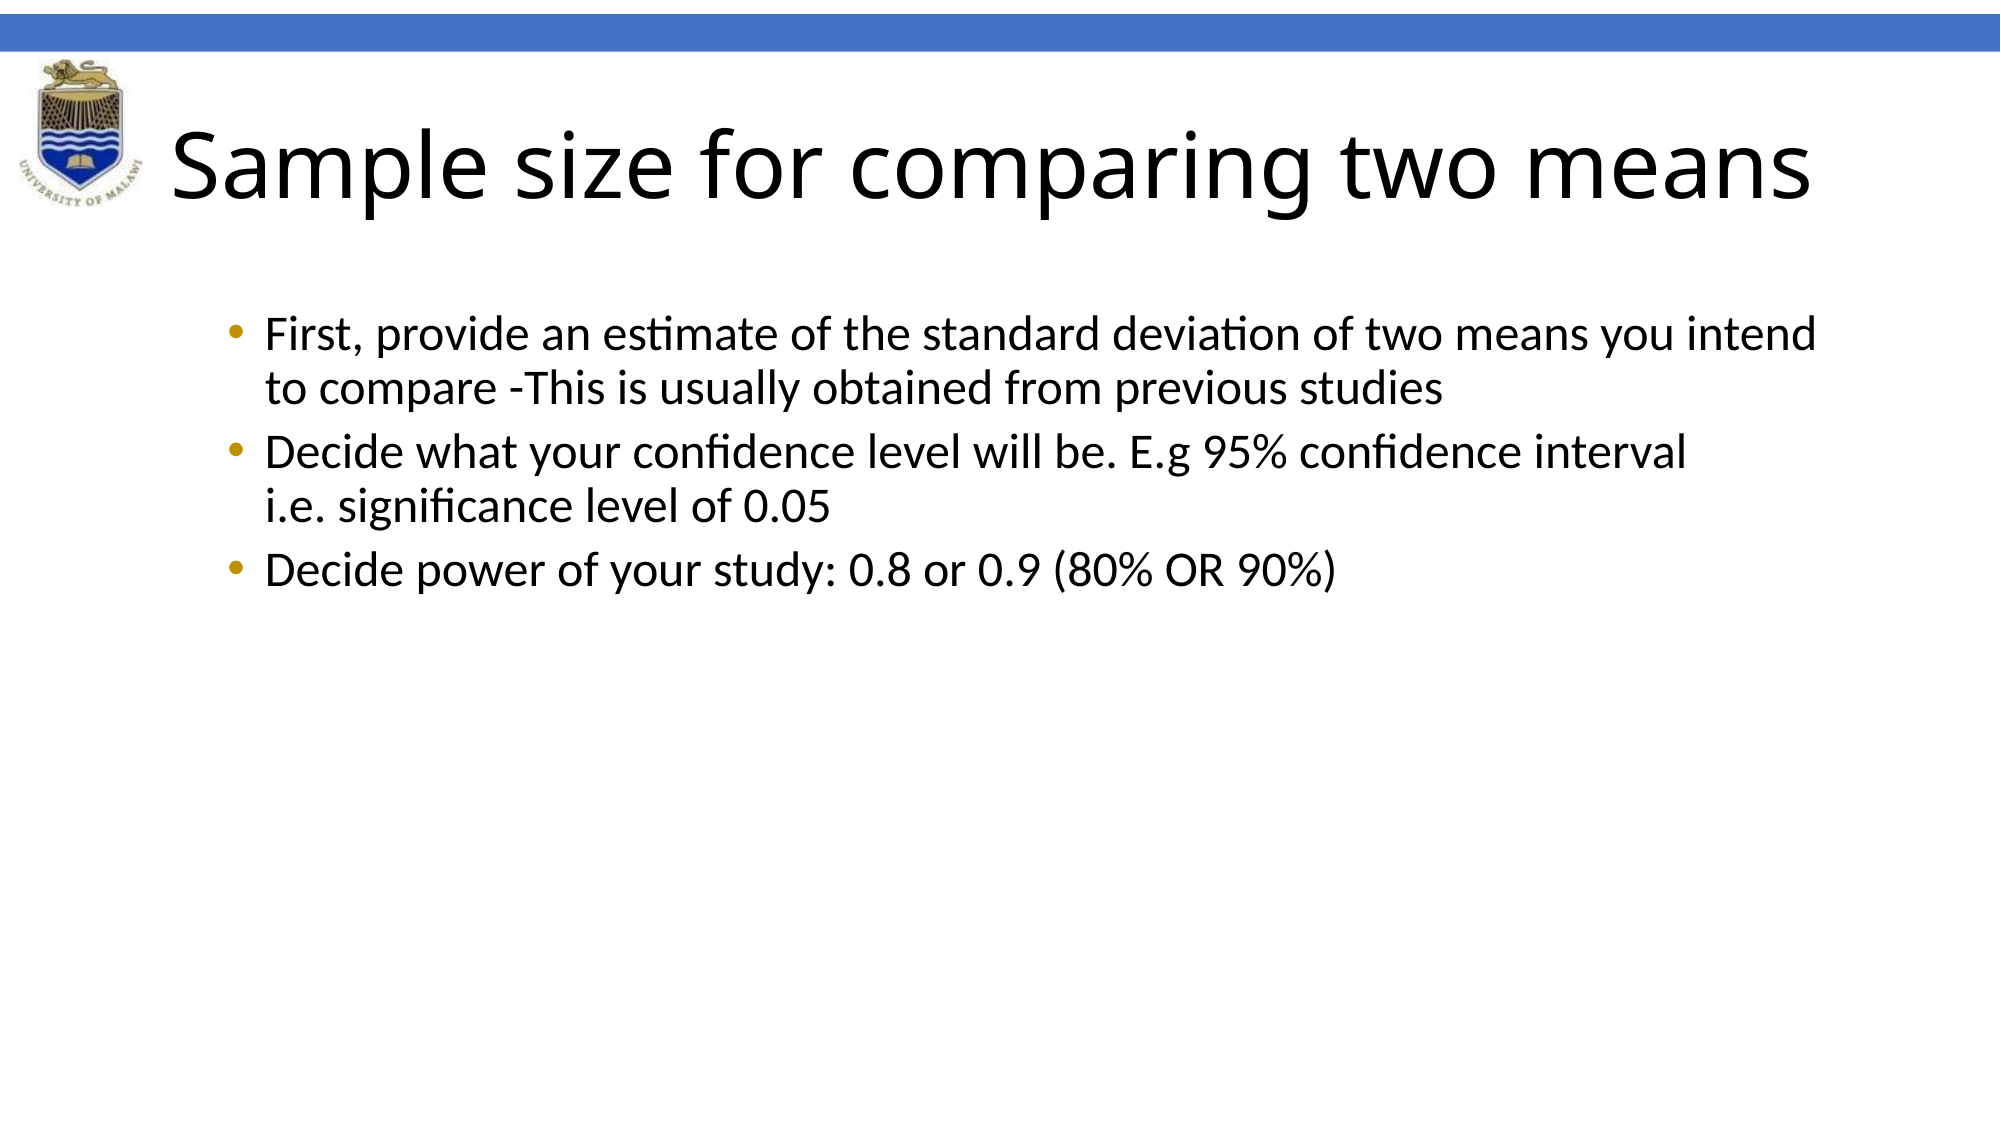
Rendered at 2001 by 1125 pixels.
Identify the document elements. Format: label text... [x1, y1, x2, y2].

title Sample size for comparing two means [155, 59, 1851, 278]
list First, provide an estimate of the standard deviation of two means you intend to compare -This is usually obtained from previous studies Decide what your confidence level will be. E.g 95% confidence interval i.e. significance level of 0.05 Decide power of your study: 0.8 or 0.9 (80% OR 90%) [137, 299, 1863, 1066]
picture [19, 59, 143, 207]
